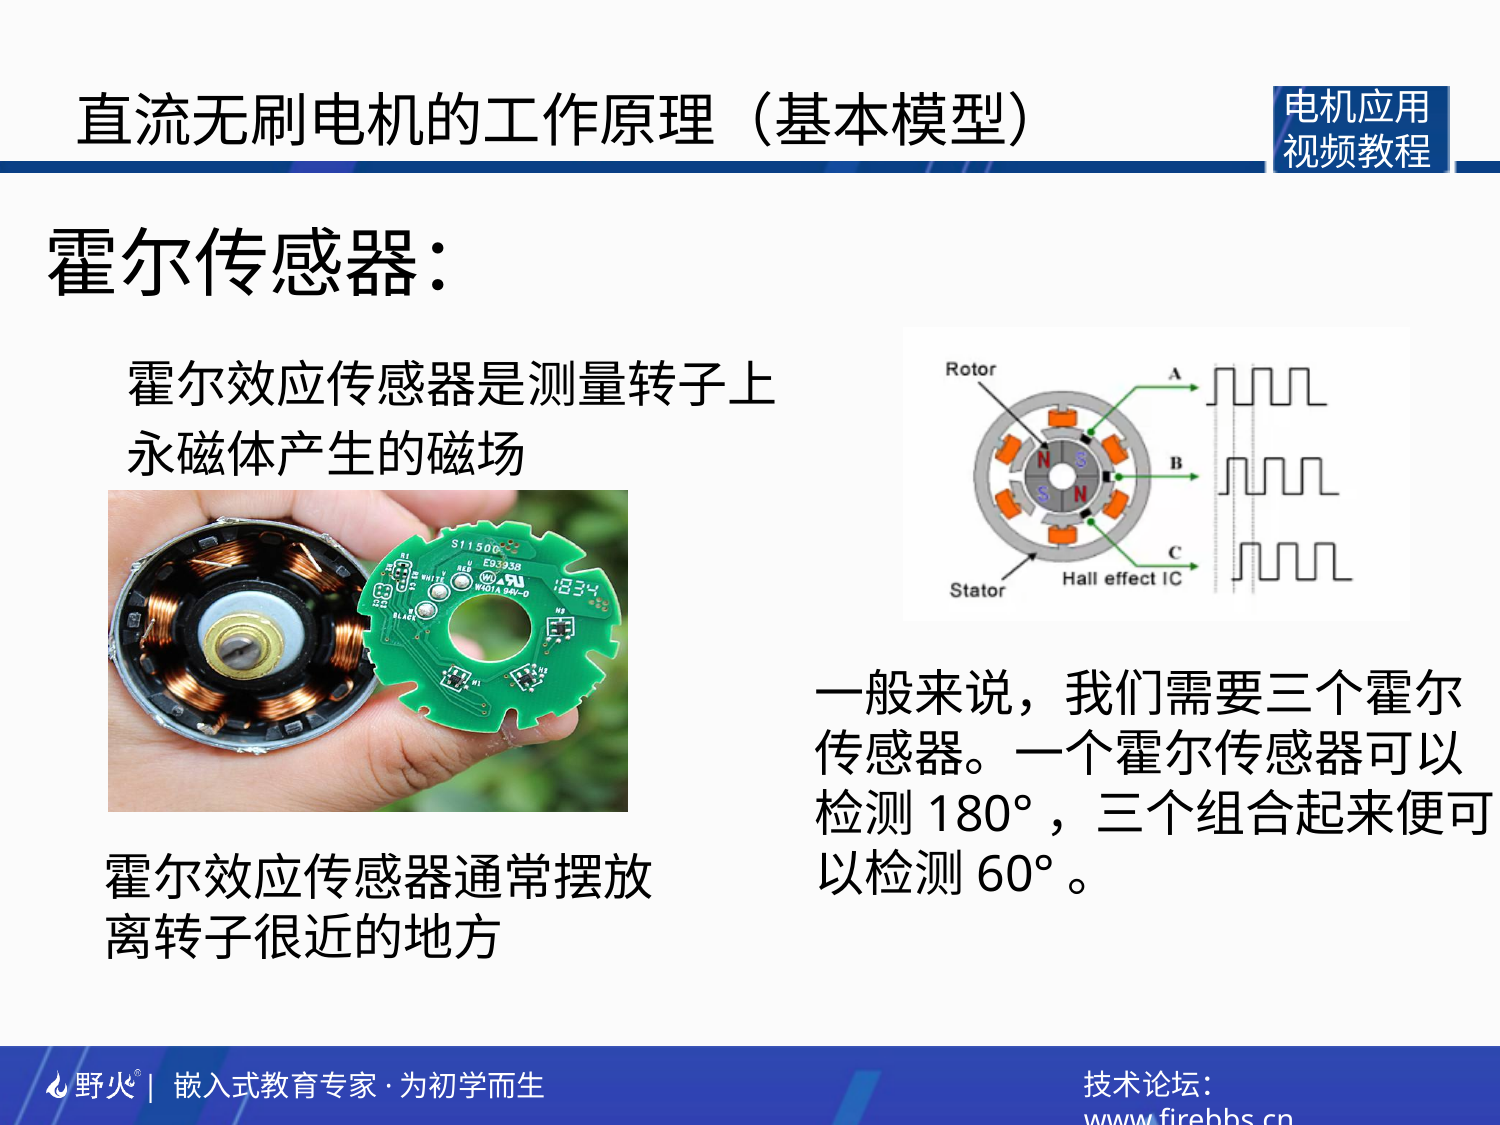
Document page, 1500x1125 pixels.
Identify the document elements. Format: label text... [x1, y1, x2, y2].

picture [1209, 1116, 1218, 1125]
text_box [135, 326, 1400, 976]
text_box 直流无刷电机的工作原理（基本模型） [60, 75, 1081, 161]
picture [903, 327, 1411, 621]
picture [0, 161, 1267, 173]
picture [1115, 1117, 1120, 1125]
text_box 霍尔效应传感器通常摆放离转子很近的地方 [88, 838, 699, 997]
picture [0, 1046, 1500, 1125]
picture [1281, 1116, 1289, 1125]
picture [1227, 1116, 1236, 1125]
text_box 霍尔传感器： [29, 208, 1436, 313]
picture [1138, 1117, 1143, 1125]
picture [108, 490, 629, 812]
picture [1460, 161, 1500, 173]
text_box 一般来说，我们需要三个霍尔传感器。一个霍尔传感器可以检测180°，三个组合起来便可以检测60°。 [799, 653, 1500, 924]
picture [1103, 1115, 1109, 1125]
picture [1126, 1115, 1132, 1125]
picture [1092, 1117, 1097, 1125]
text_box 电机应用 视频教程 [1267, 75, 1460, 181]
picture [1192, 1116, 1200, 1121]
text_box 霍尔效应传感器是测量转子上 永磁体产生的磁场 [112, 344, 826, 522]
